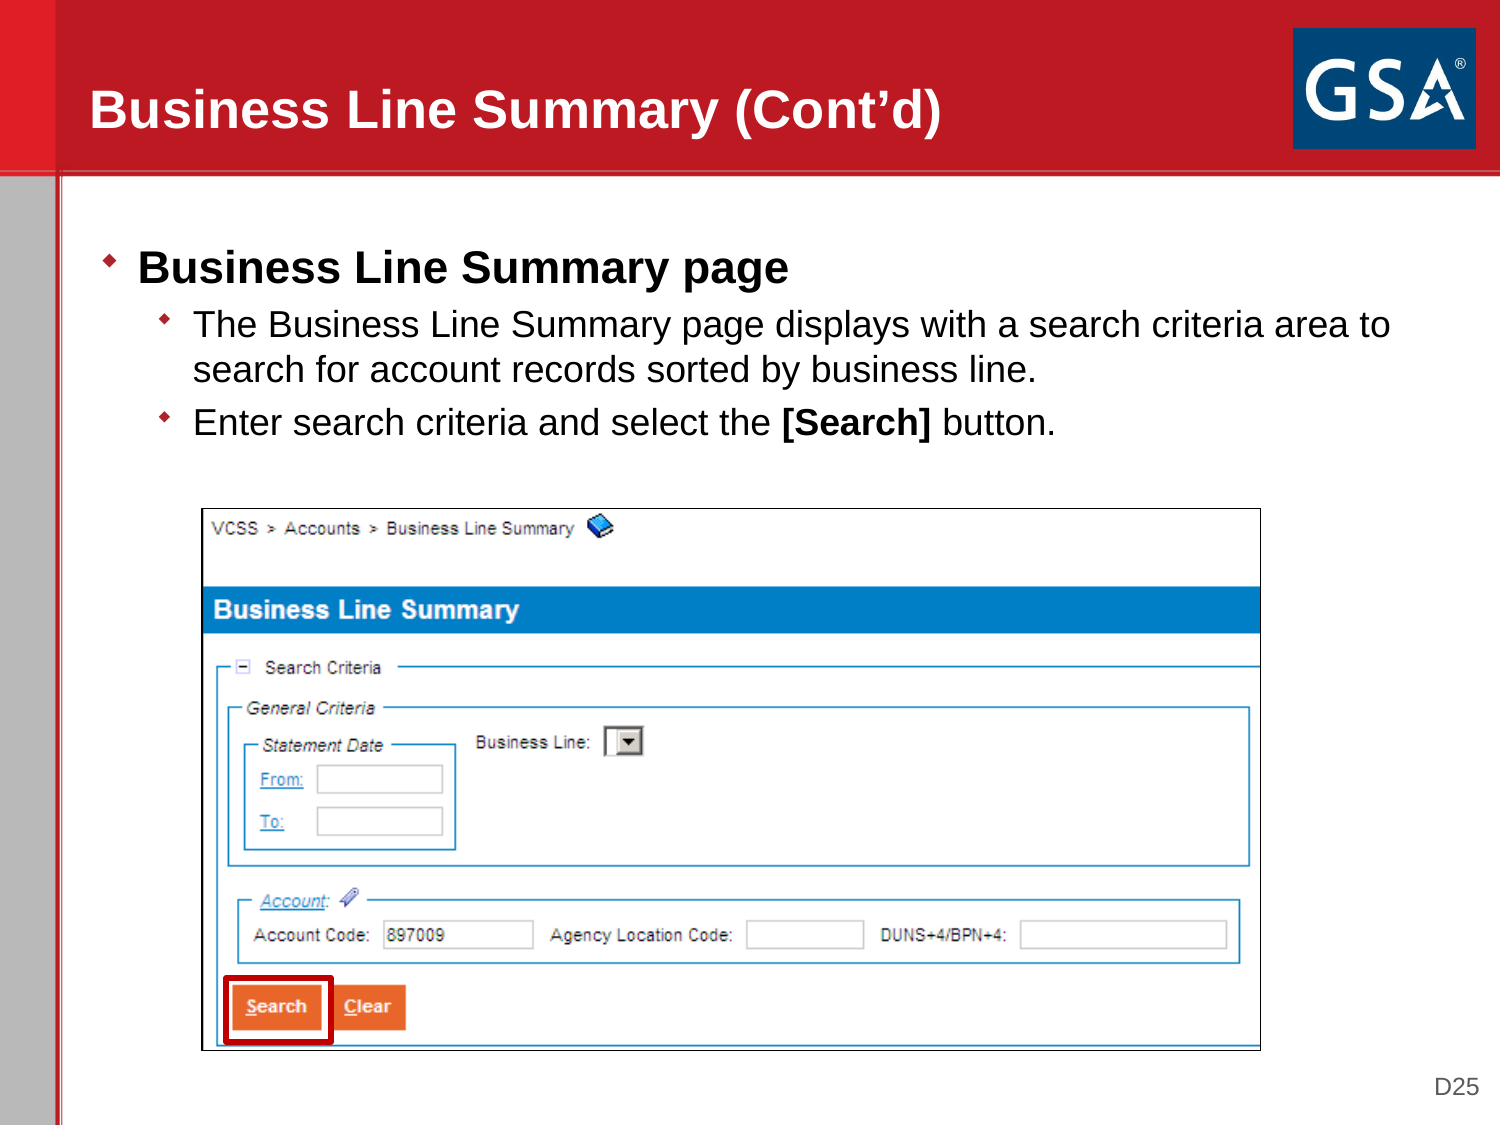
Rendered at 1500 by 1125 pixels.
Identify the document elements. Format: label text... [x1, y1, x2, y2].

text_box D25 [1419, 1063, 1500, 1109]
picture [0, 0, 1500, 1125]
list Business Line Summary page The Business Line Summary page displays with a search criteria area to search for account records sorted by business line. Enter search criteria and select the [Search] button. [84, 230, 1468, 480]
title Business Line Summary (Cont’d) [74, 54, 1440, 148]
picture [202, 508, 1260, 1050]
